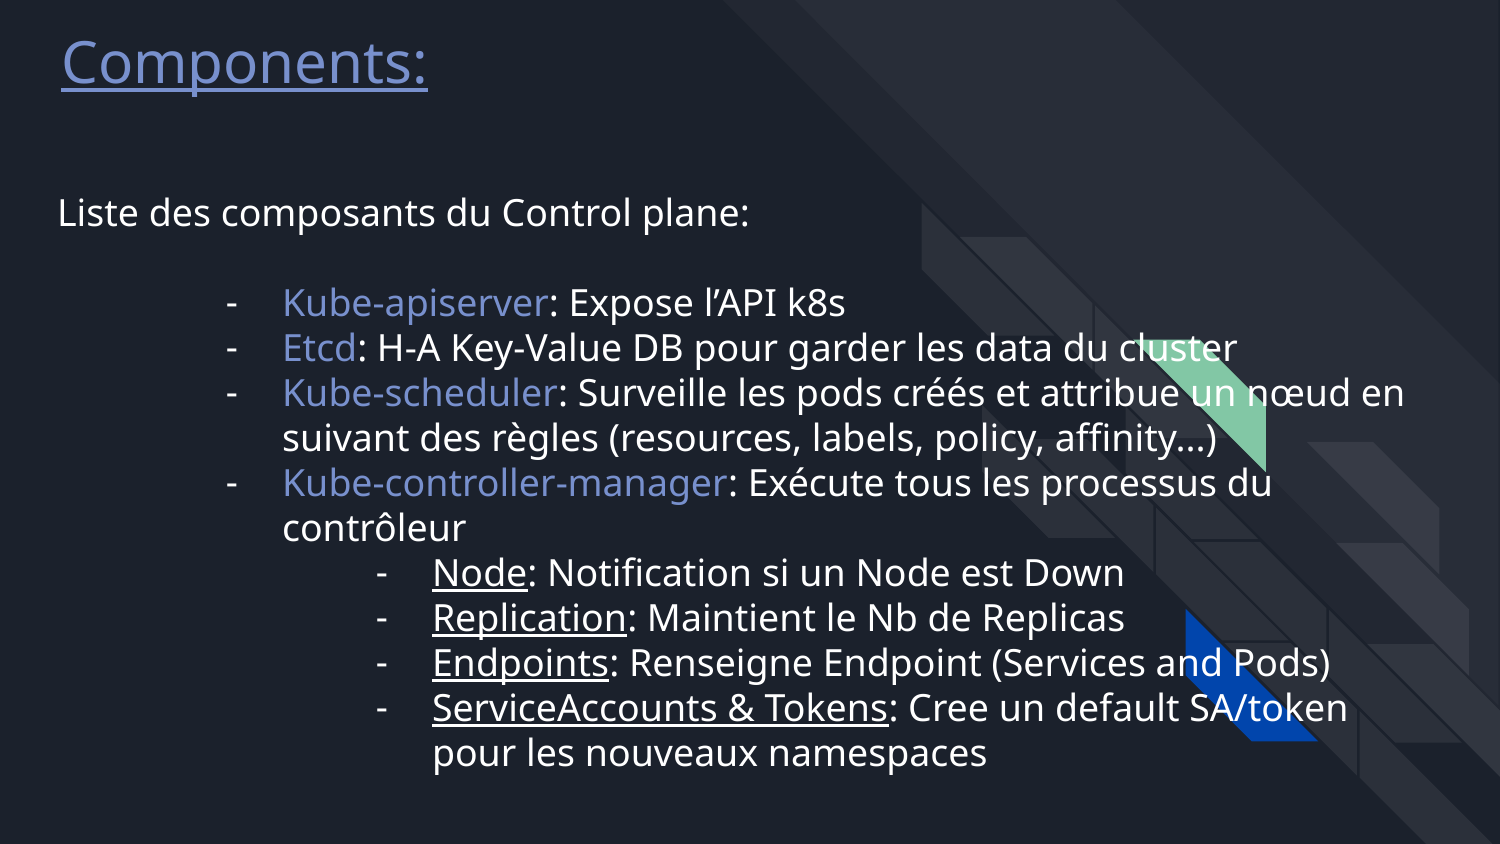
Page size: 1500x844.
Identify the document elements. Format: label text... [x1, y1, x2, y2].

title Components: [46, 10, 1463, 117]
title Liste des composants du Control plane: Kube-apiserver: Expose l’API k8s Etcd: H-A Key-Value DB pour garder les data du cluster Kube-scheduler: Surveille les pods créés et attribue un nœud en suivant des règles (resources, labels, policy, affinity...) Kube-controller-manager: Exécute tous les processus du contrôleur Node: Notification si un Node est Down Replication: Maintient le Nb de Replicas Endpoints: Renseigne Endpoint (Services and Pods) ServiceAccounts & Tokens: Cree un default SA/token pour les nouveaux namespaces [42, 166, 1458, 796]
